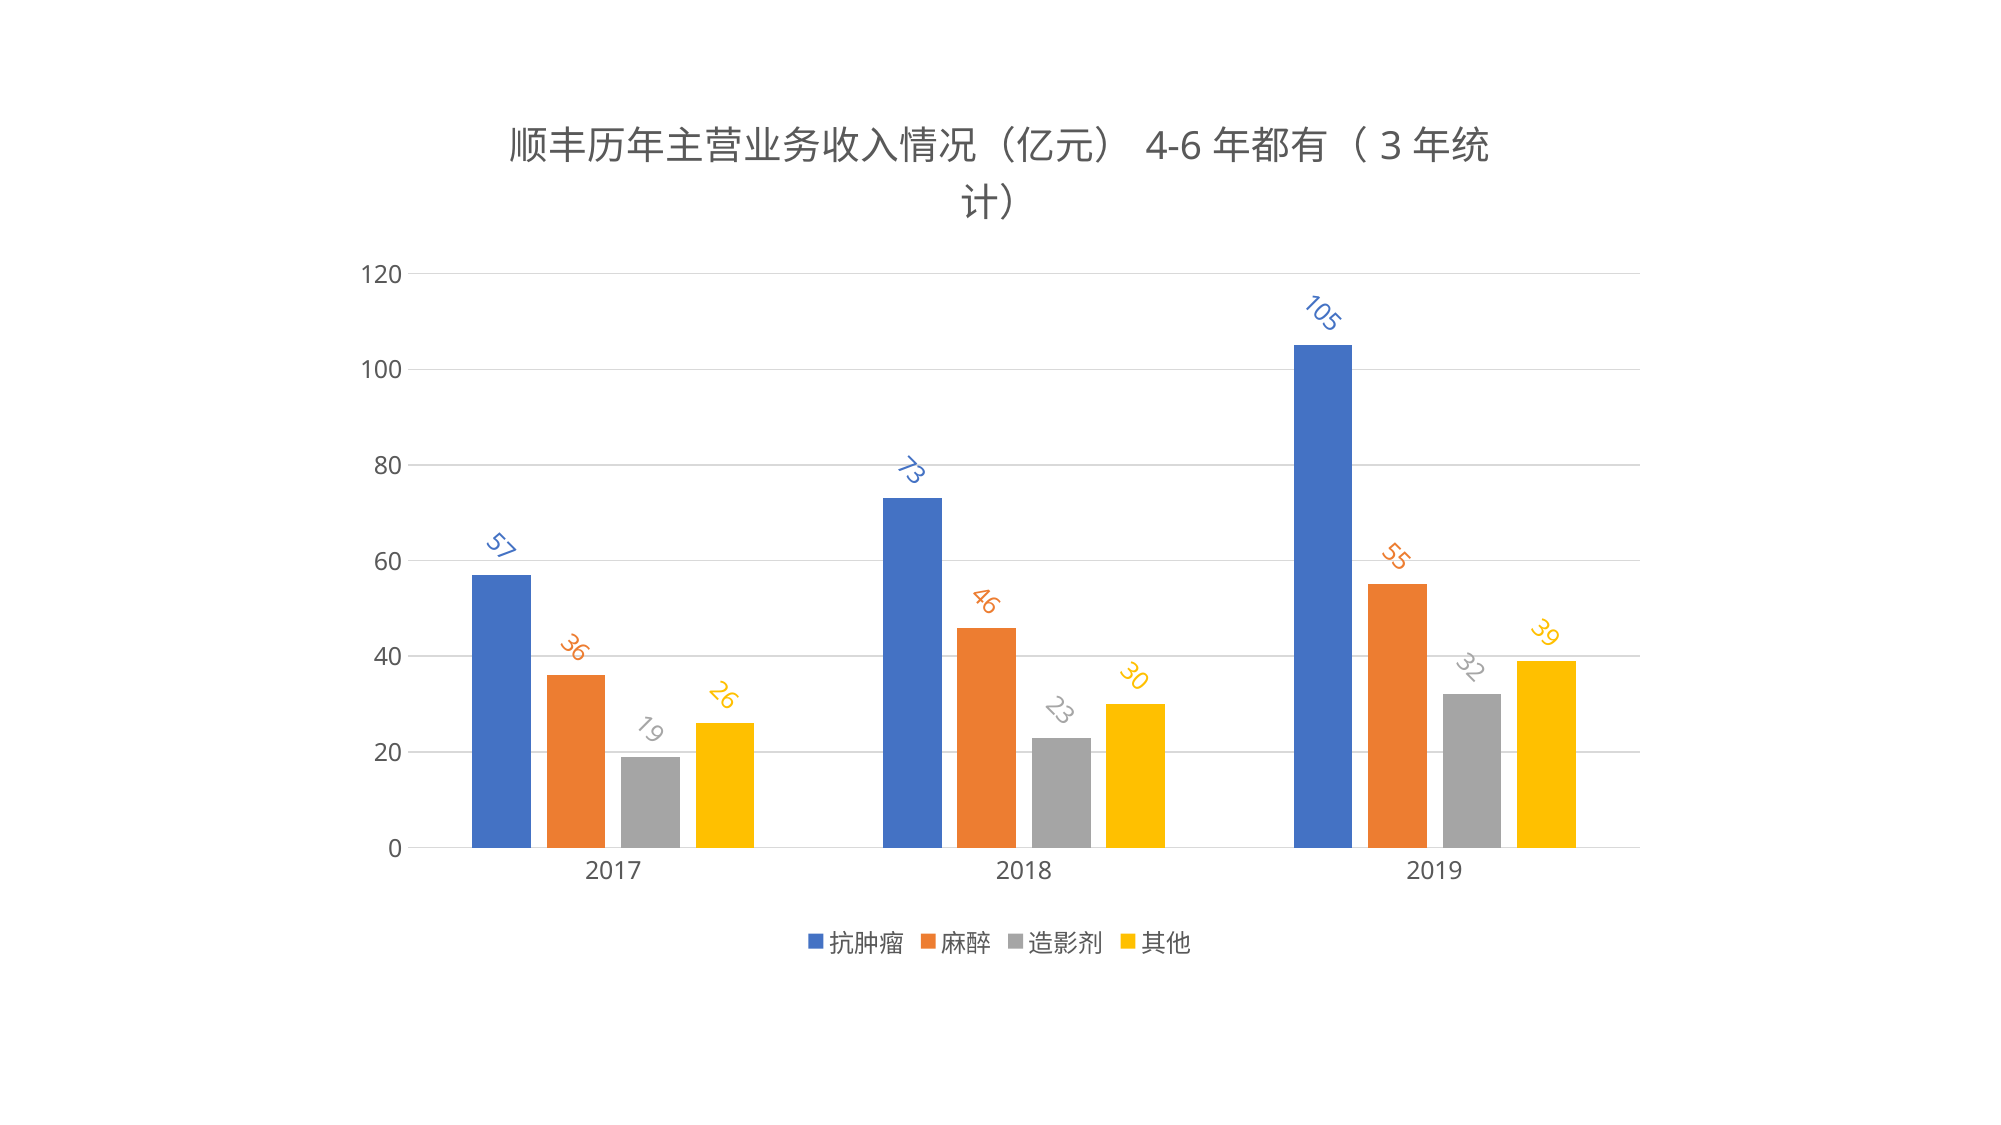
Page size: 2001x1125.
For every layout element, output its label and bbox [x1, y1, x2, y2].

chart [333, 77, 1667, 966]
